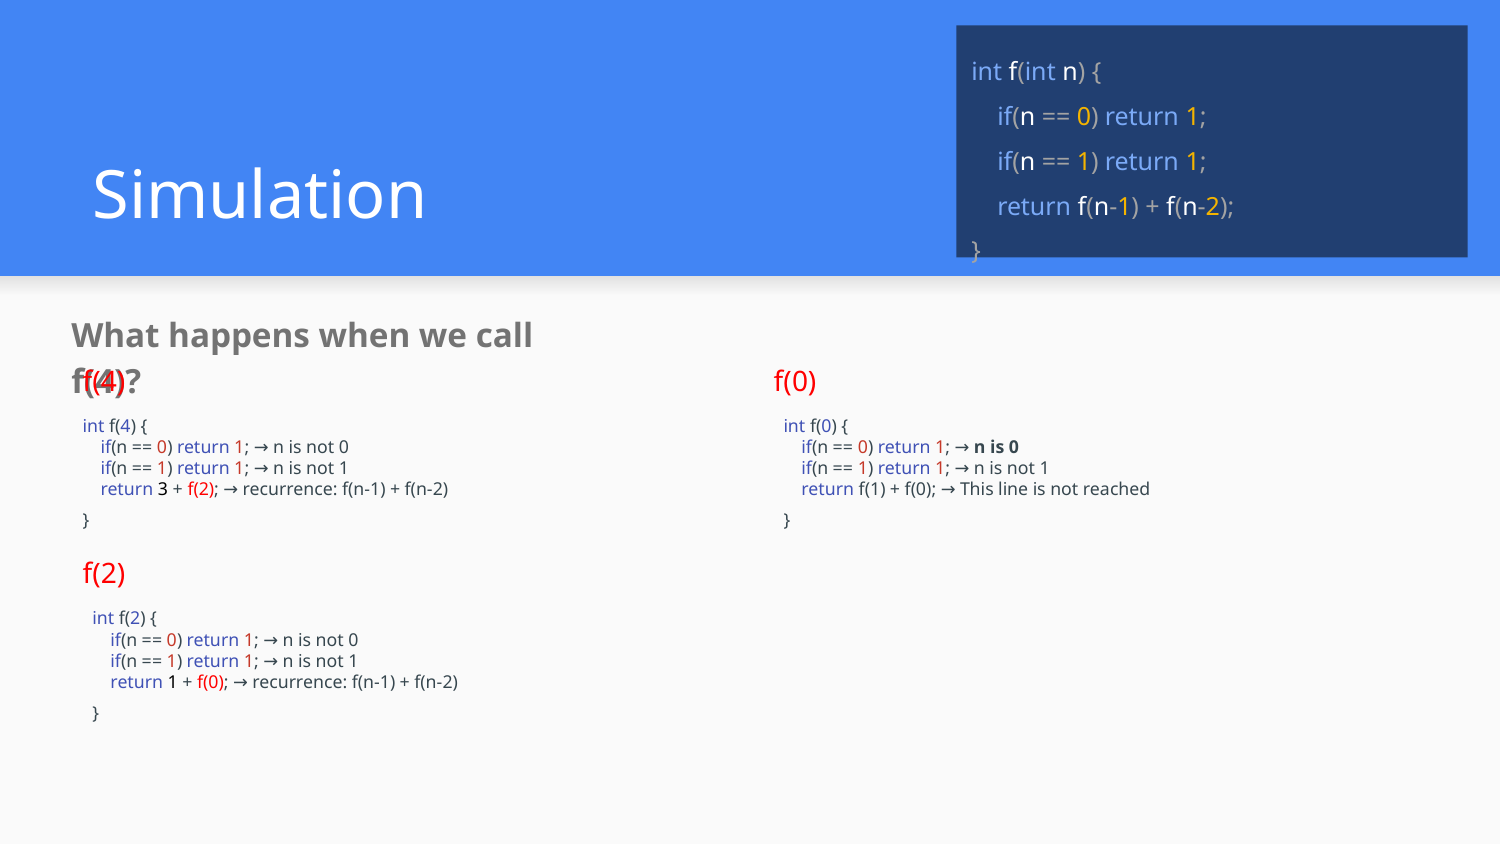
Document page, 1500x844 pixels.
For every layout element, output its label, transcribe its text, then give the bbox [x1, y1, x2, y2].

title Simulation [77, 121, 956, 248]
text_box int f(0) { if(n == 0) return 1; → n is 0 if(n == 1) return 1; → n is not 1 return f(1) + f(0); → This line is not reached } [768, 399, 1468, 575]
text_box int f(4) { if(n == 0) return 1; → n is not 0 if(n == 1) return 1; → n is not 1 return 3 + f(2); → recurrence: f(n-1) + f(n-2) } [67, 399, 767, 536]
text_box f(0) [758, 347, 869, 400]
text_box f(4) [67, 347, 178, 400]
text_box f(2) [67, 540, 178, 593]
text_box int f(2) { if(n == 0) return 1; → n is not 0 if(n == 1) return 1; → n is not 1 return 1 + f(0); → recurrence: f(n-1) + f(n-2) } [77, 592, 777, 768]
list What happens when we call f(4)? [56, 292, 587, 365]
list int f(int n) { if(n == 0) return 1; if(n == 1) return 1; return f(n-1) + f(n-2); } [956, 25, 1468, 258]
